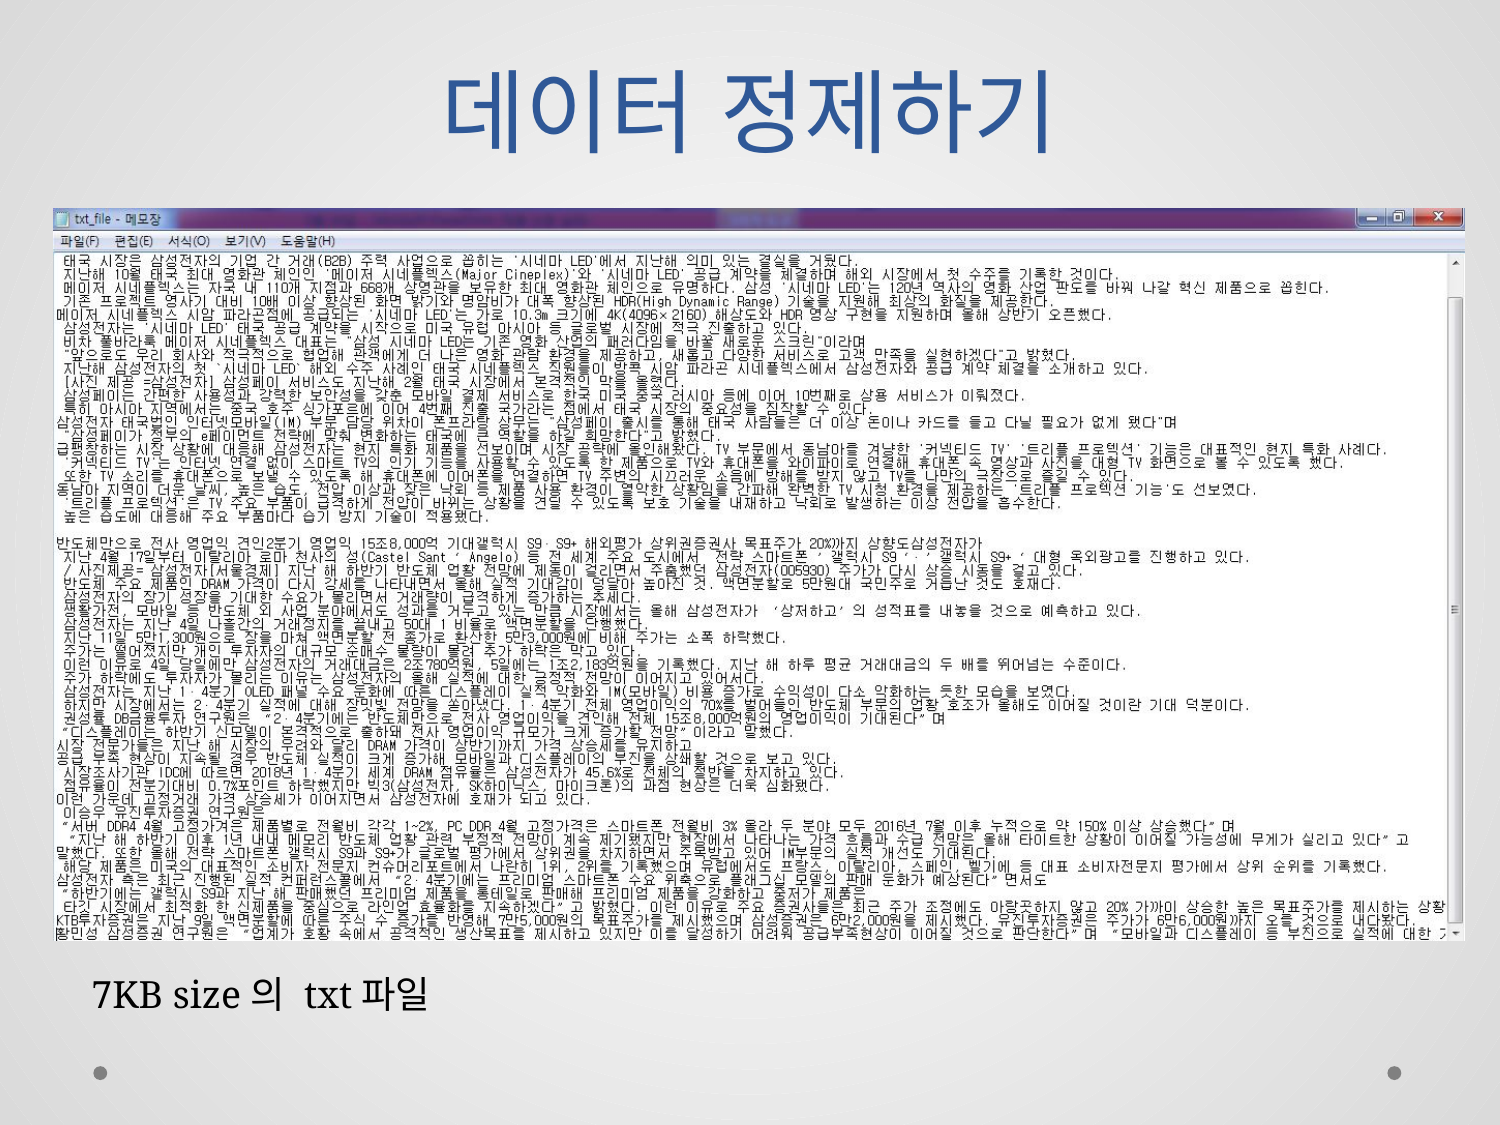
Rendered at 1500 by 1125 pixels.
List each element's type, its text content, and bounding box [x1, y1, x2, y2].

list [52, 207, 1466, 941]
title 데이터 정제하기 [75, 0, 1425, 173]
text_box 7KB size의 txt파일 [76, 964, 1447, 1024]
